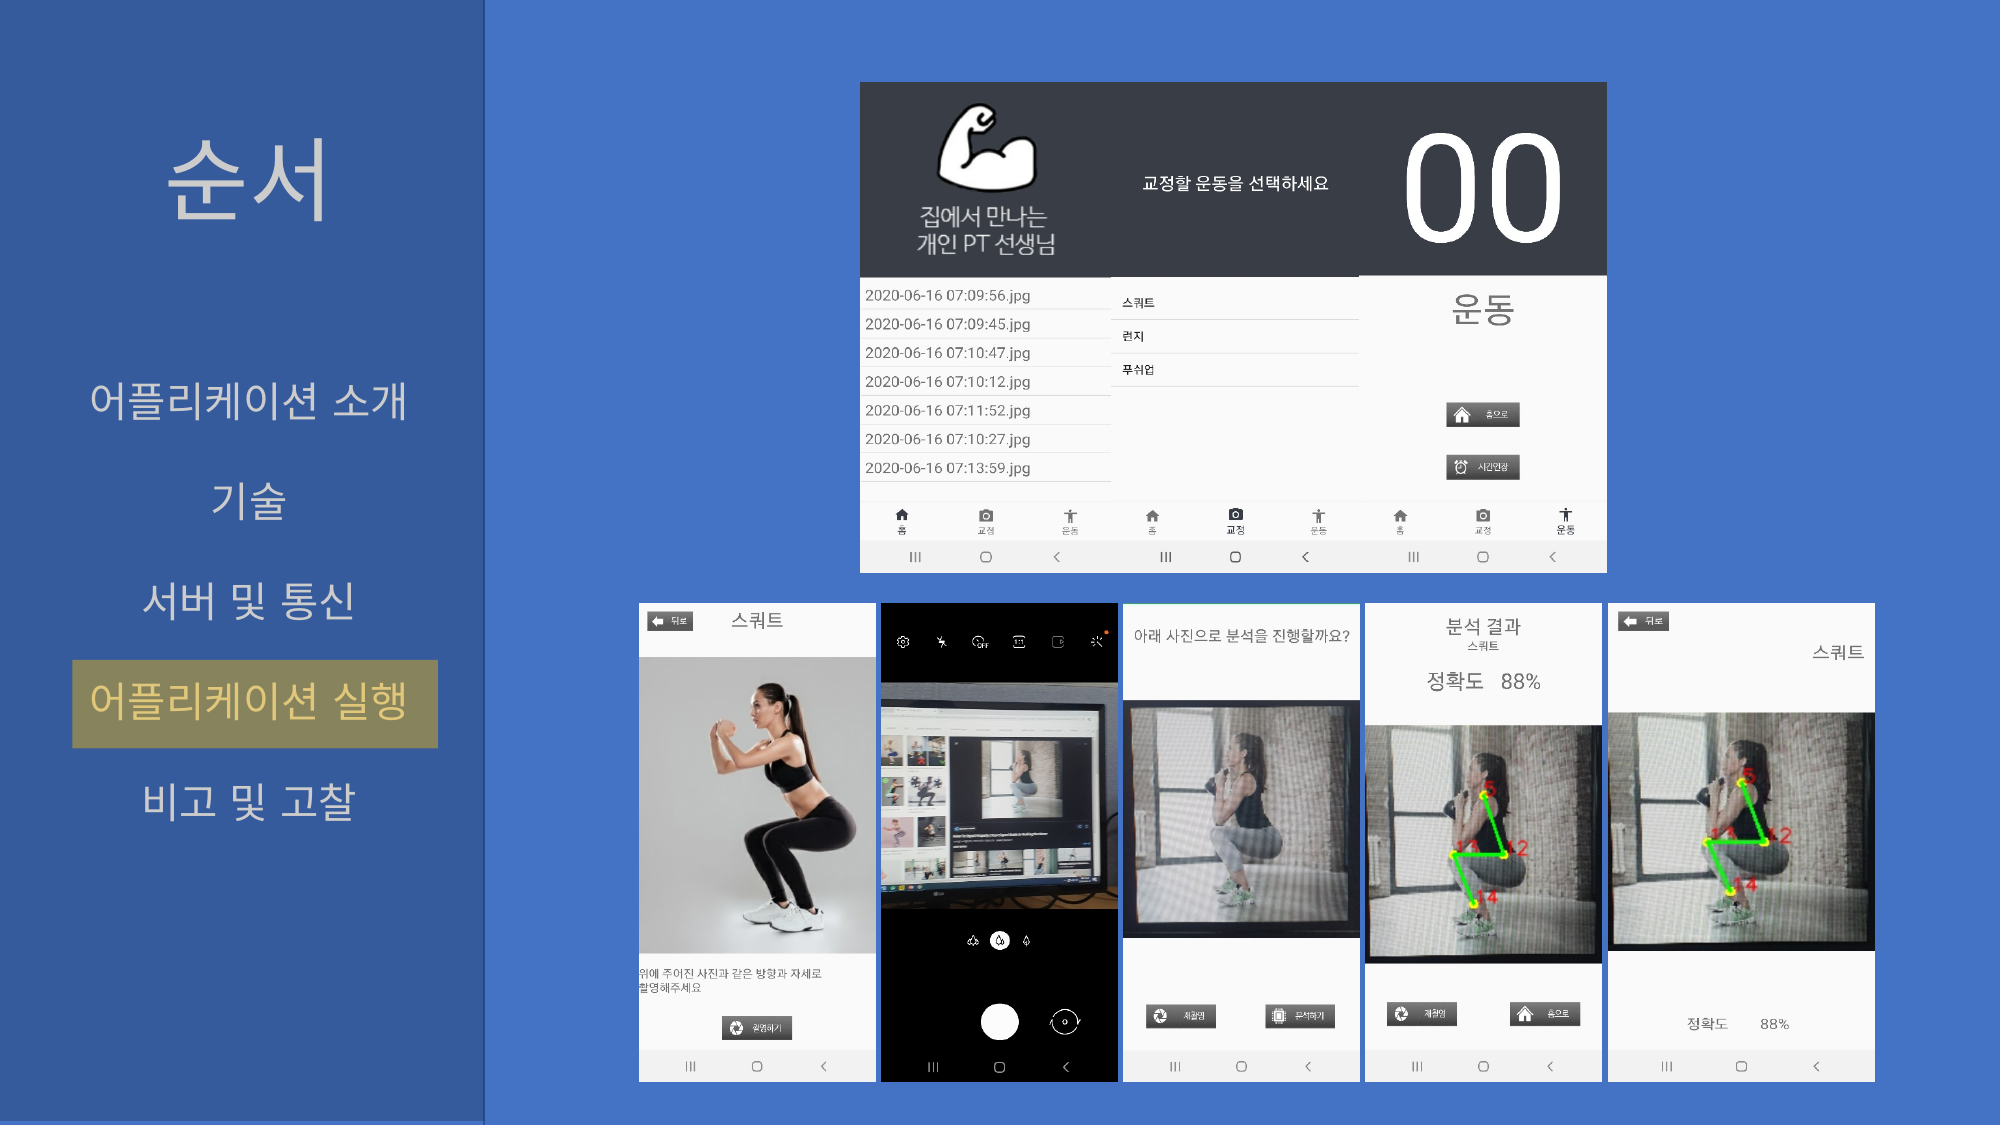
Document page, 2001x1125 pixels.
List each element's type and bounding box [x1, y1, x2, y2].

picture [881, 603, 1118, 1082]
text_box [71, 659, 439, 749]
picture [1123, 603, 1360, 1082]
text_box [0, 0, 484, 1122]
picture [1608, 603, 1875, 1082]
picture [860, 82, 1607, 573]
picture [1364, 603, 1602, 1082]
picture [639, 603, 876, 1082]
